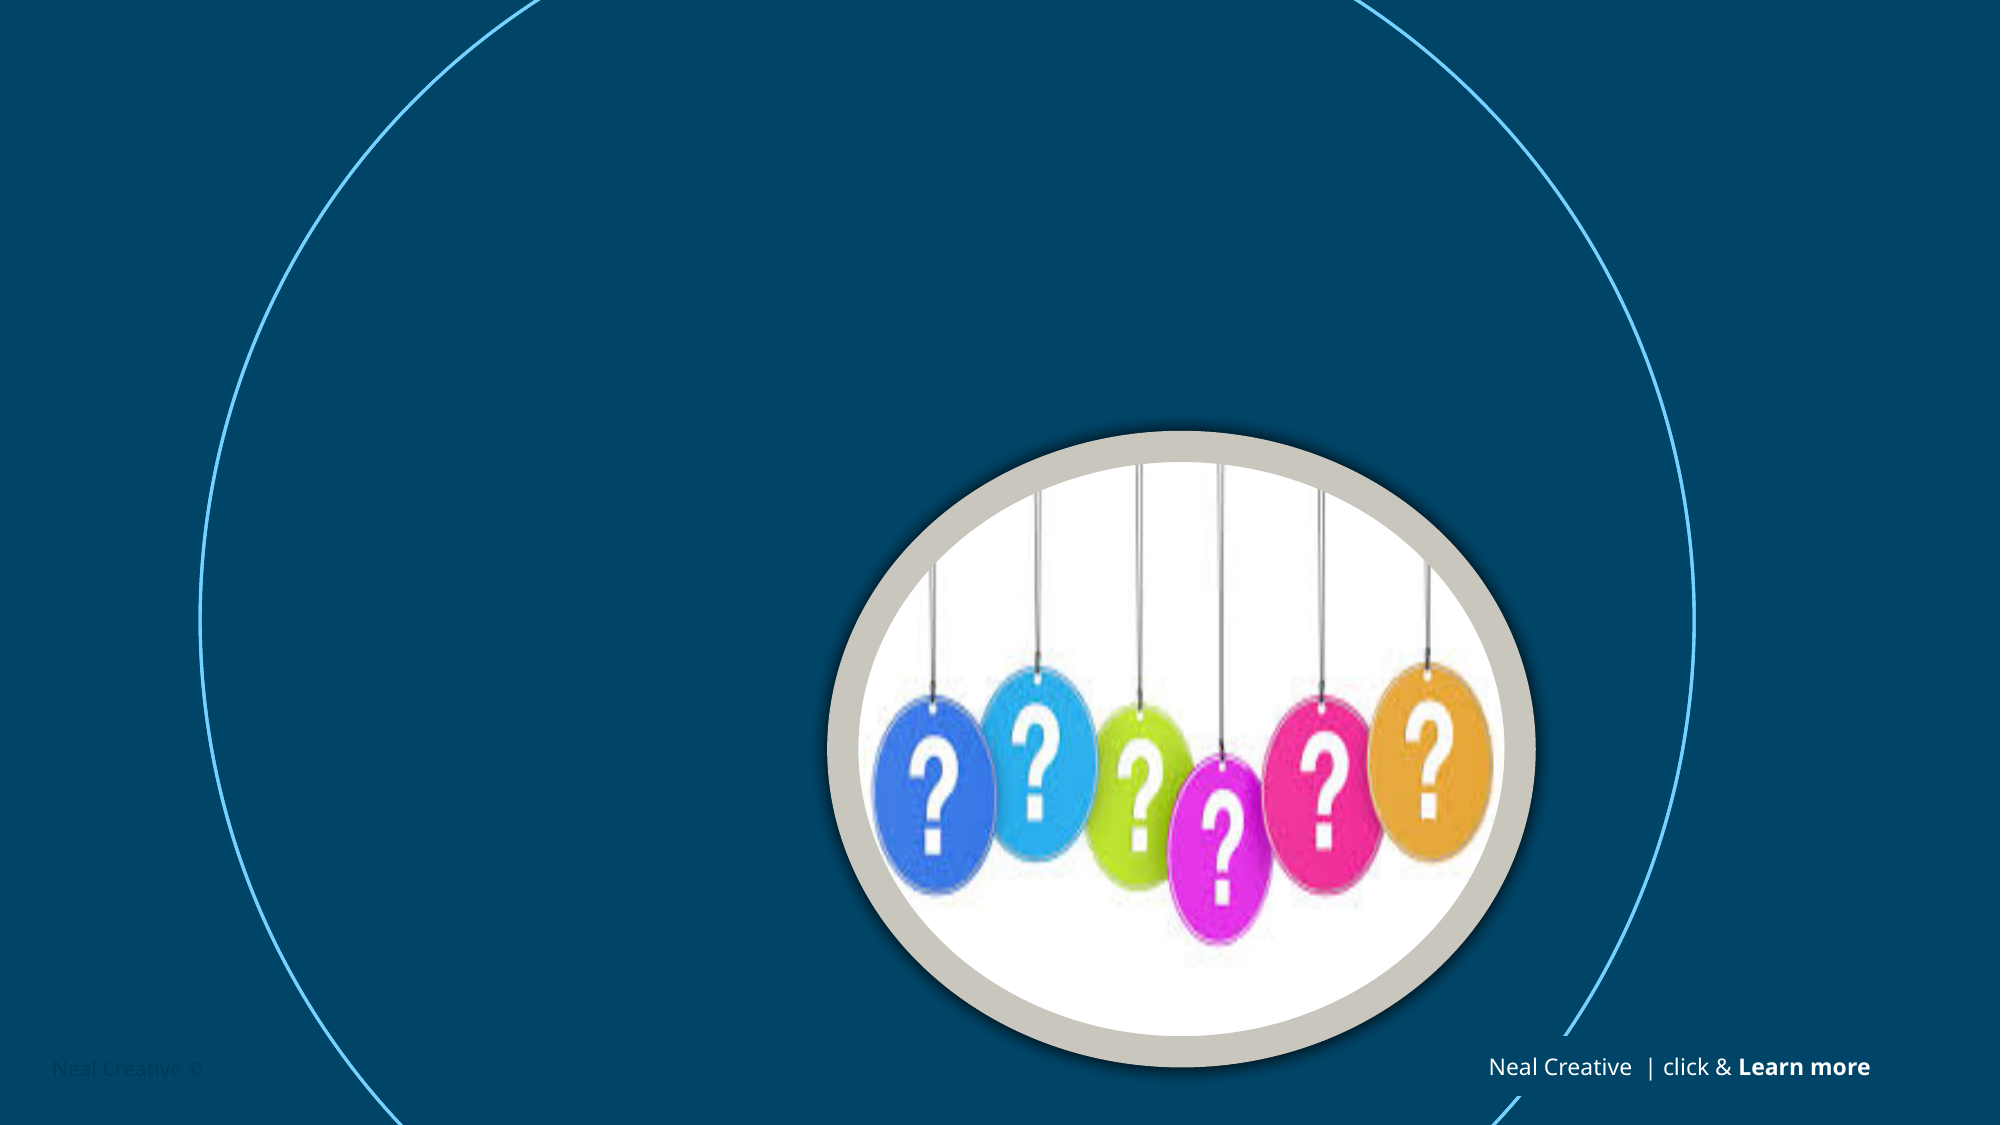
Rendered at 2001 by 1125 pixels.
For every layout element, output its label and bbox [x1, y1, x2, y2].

picture [842, 446, 1521, 1052]
